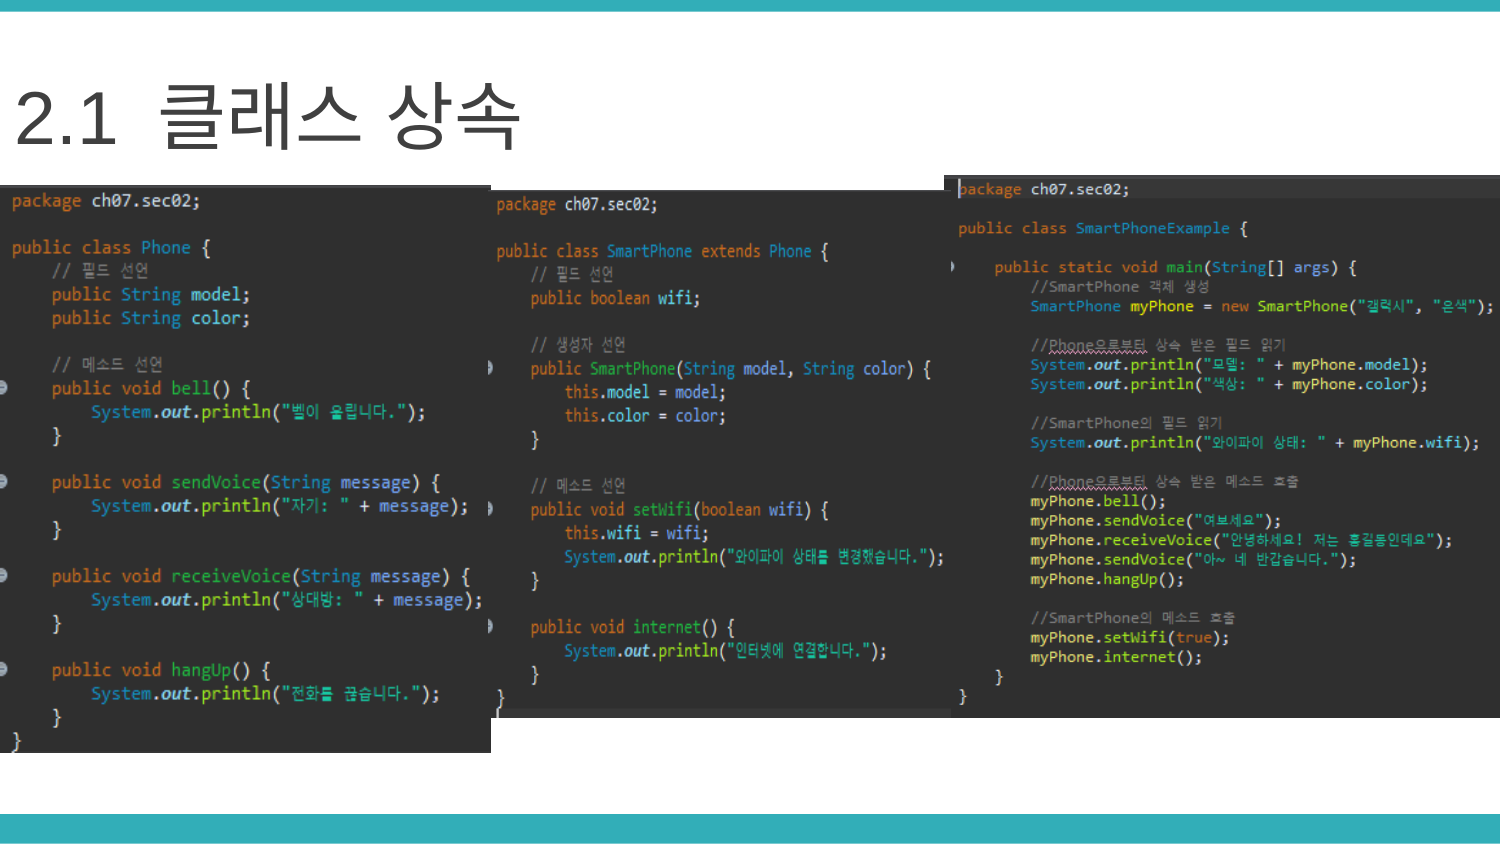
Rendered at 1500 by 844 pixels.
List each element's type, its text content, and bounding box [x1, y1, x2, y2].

list 2.1 클래스 상속 [0, 67, 1500, 162]
picture [0, 175, 1500, 753]
